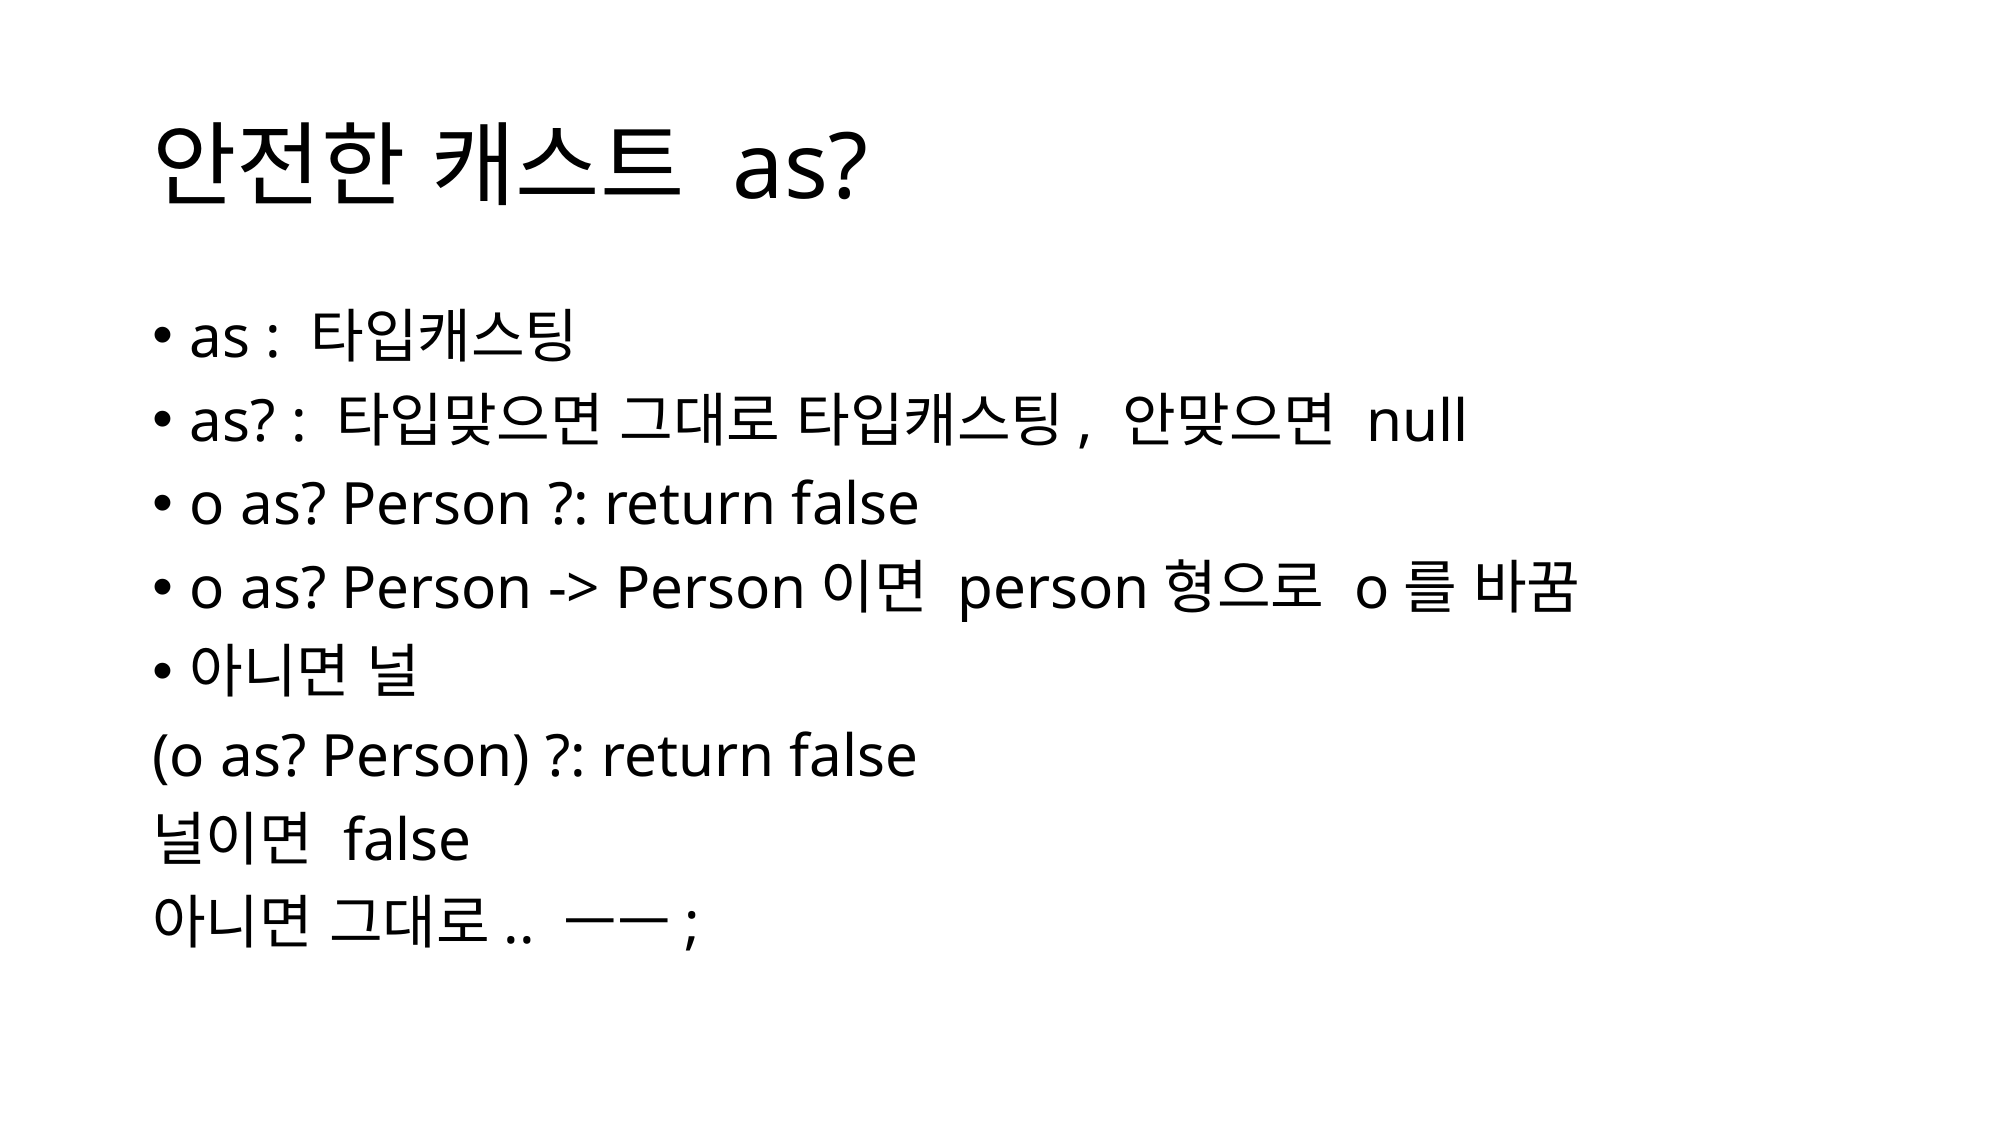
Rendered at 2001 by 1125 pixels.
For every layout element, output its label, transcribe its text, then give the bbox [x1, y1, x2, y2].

list as : 타입캐스팅 as? : 타입맞으면 그대로 타입캐스팅, 안맞으면 null o as? Person ?: return false o as? Person -> Person이면 person형으로 o를 바꿈 아니면 널 (o as? Person) ?: return false 널이면 false 아니면 그대로.. ㅡㅡ; [137, 299, 1863, 1014]
title 안전한 캐스트 as? [137, 59, 1863, 278]
